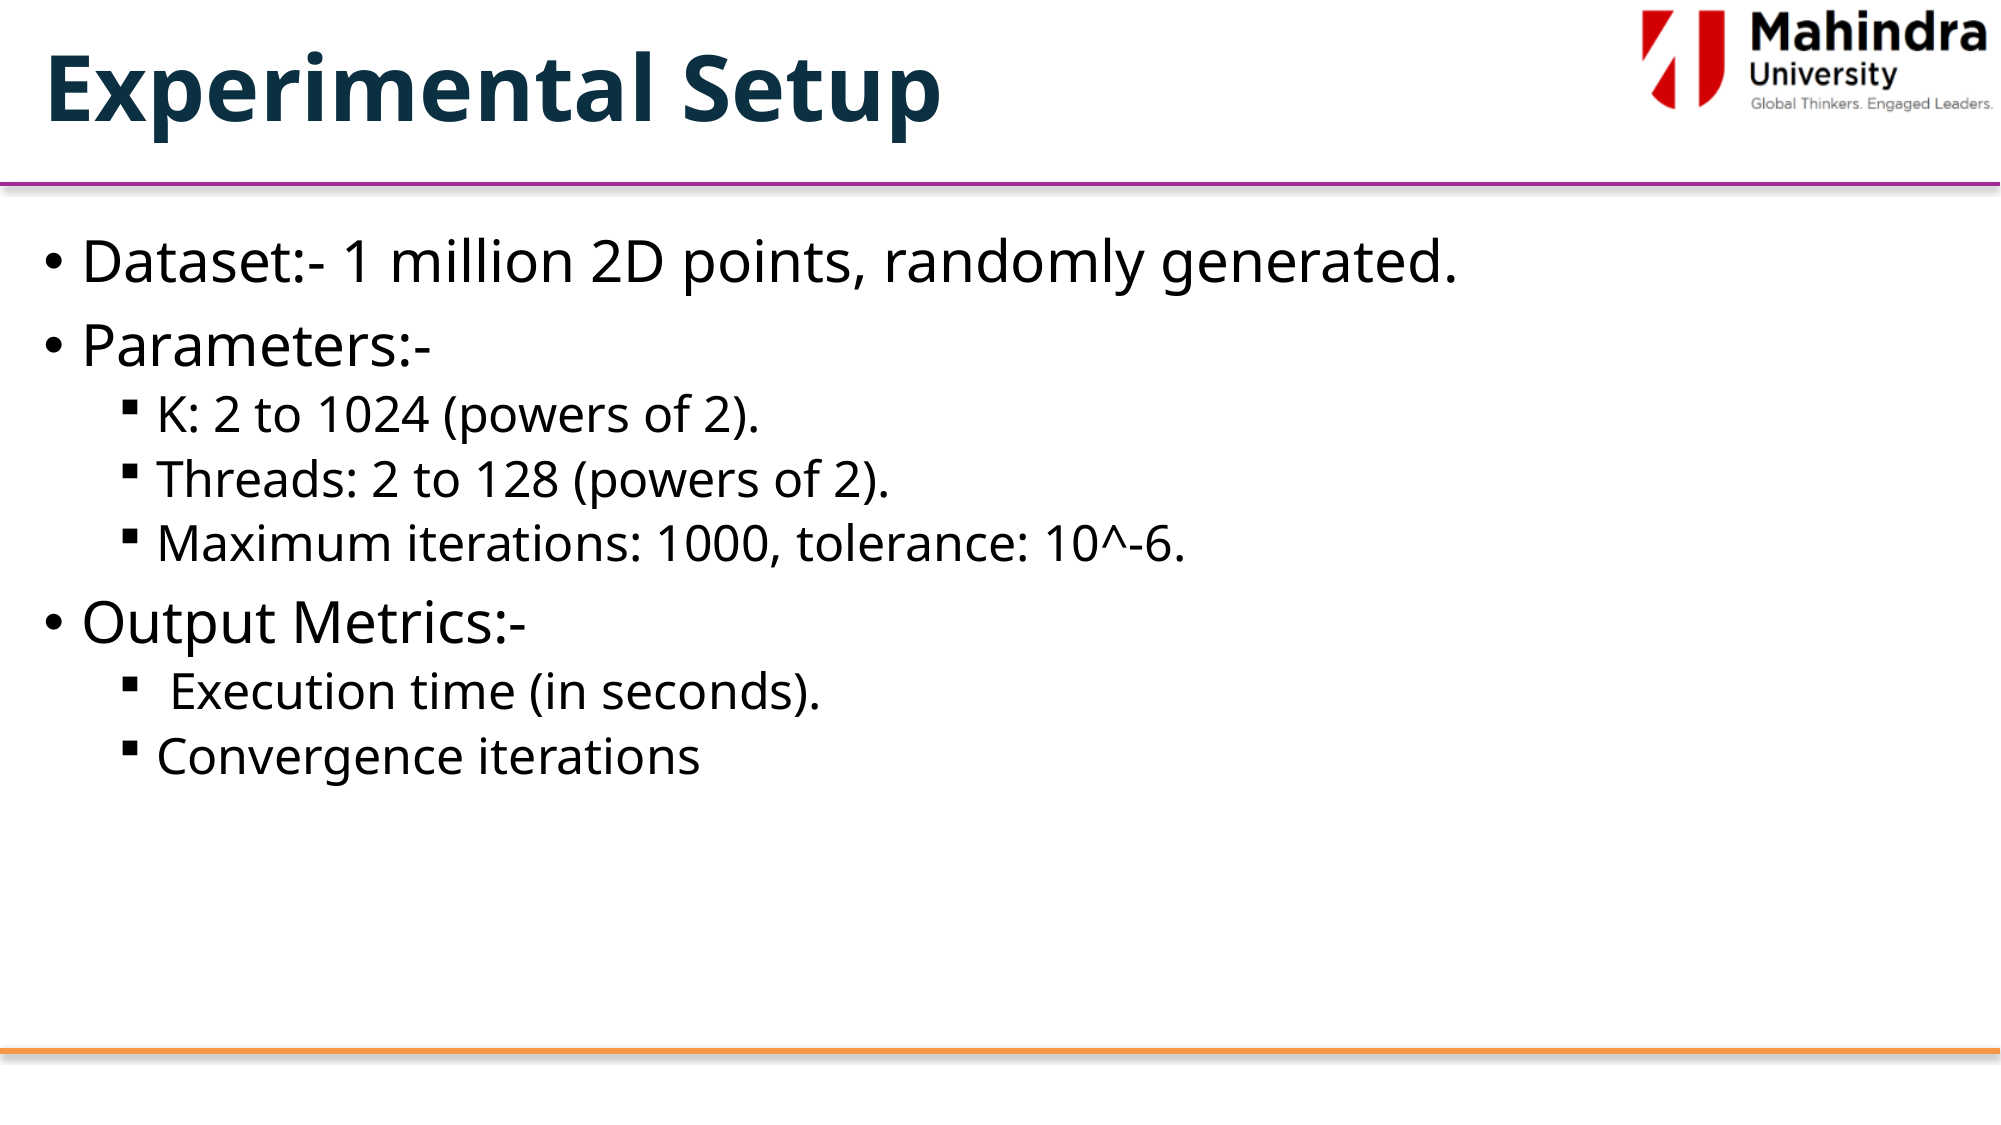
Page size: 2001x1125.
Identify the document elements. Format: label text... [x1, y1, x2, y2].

title Experimental Setup [28, 12, 1265, 170]
picture [1636, 0, 1998, 118]
list Dataset:- 1 million 2D points, randomly generated. Parameters:- K: 2 to 1024 (powers of 2). Threads: 2 to 128 (powers of 2). Maximum iterations: 1000, tolerance: 10^-6. Output Metrics:- Execution time (in seconds). Convergence iterations [28, 224, 1955, 1011]
